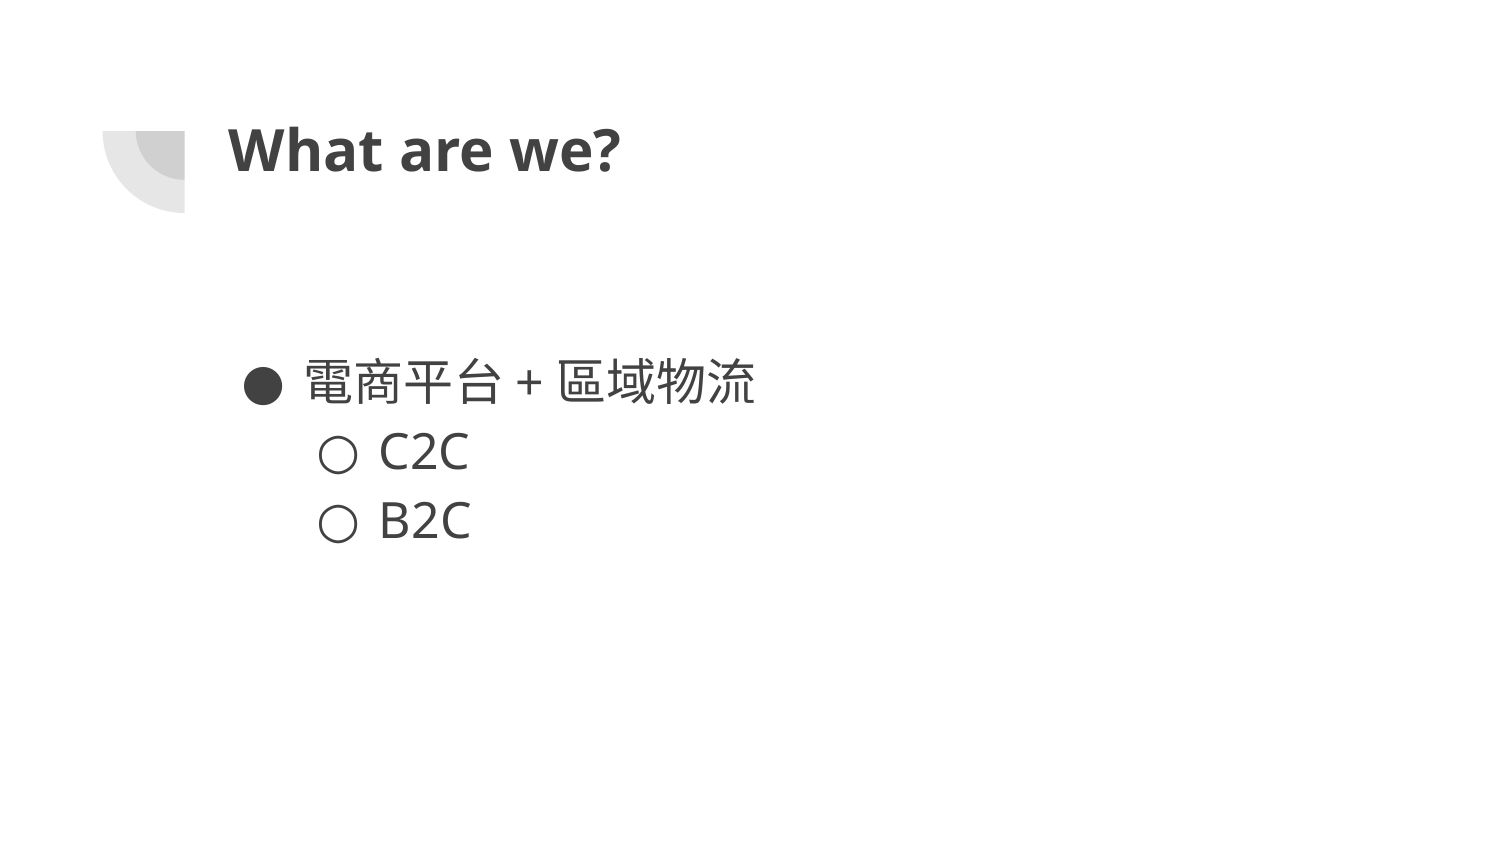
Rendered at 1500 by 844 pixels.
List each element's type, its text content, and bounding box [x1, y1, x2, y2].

list 電商平台+區域物流 C2C B2C [213, 326, 1368, 744]
title What are we? [213, 98, 1368, 263]
